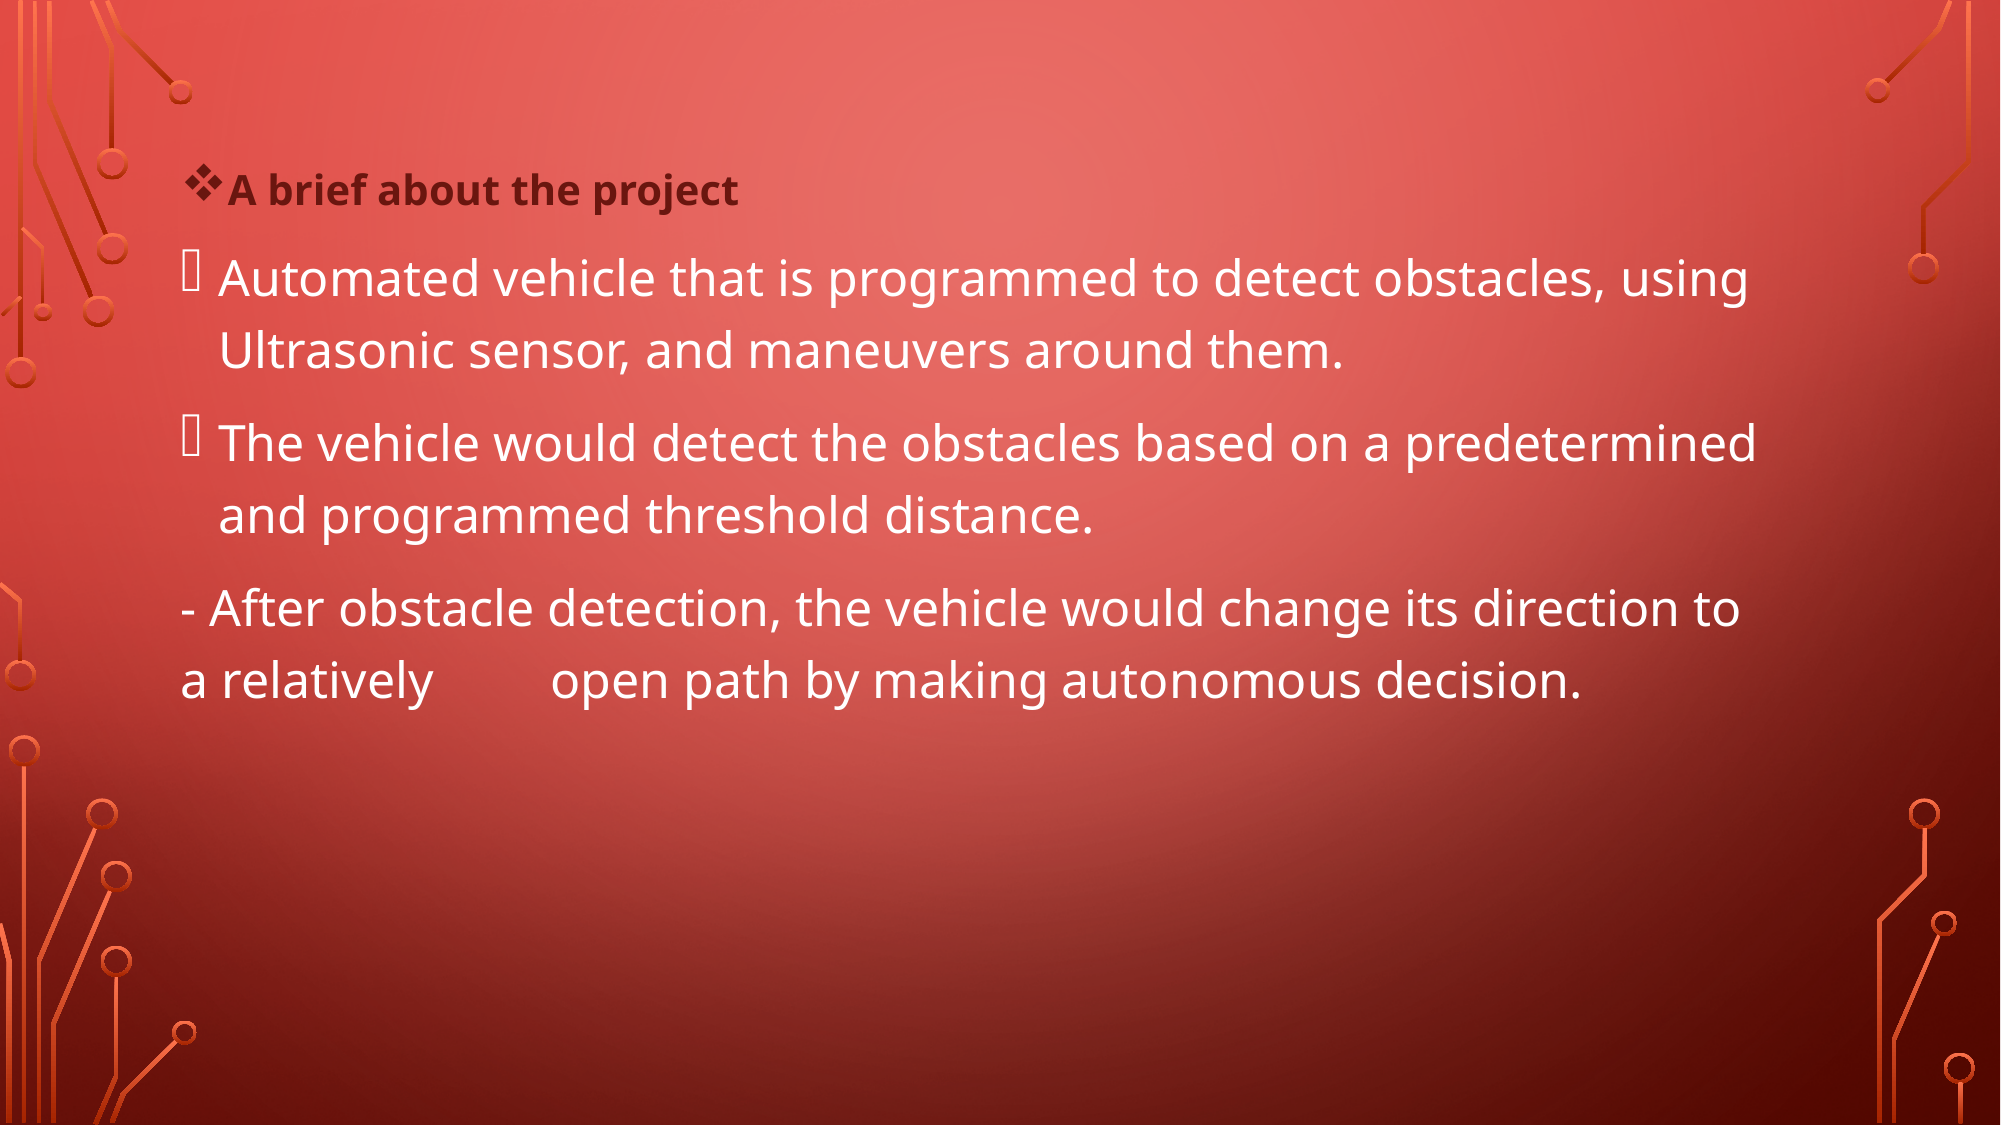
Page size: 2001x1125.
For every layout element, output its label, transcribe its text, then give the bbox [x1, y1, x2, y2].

list A brief about the project Automated vehicle that is programmed to detect obstacles, using Ultrasonic sensor, and maneuvers around them. The vehicle would detect the obstacles based on a predetermined and programmed threshold distance. - After obstacle detection, the vehicle would change its direction to a relatively open path by making autonomous decision. [165, 146, 1791, 728]
